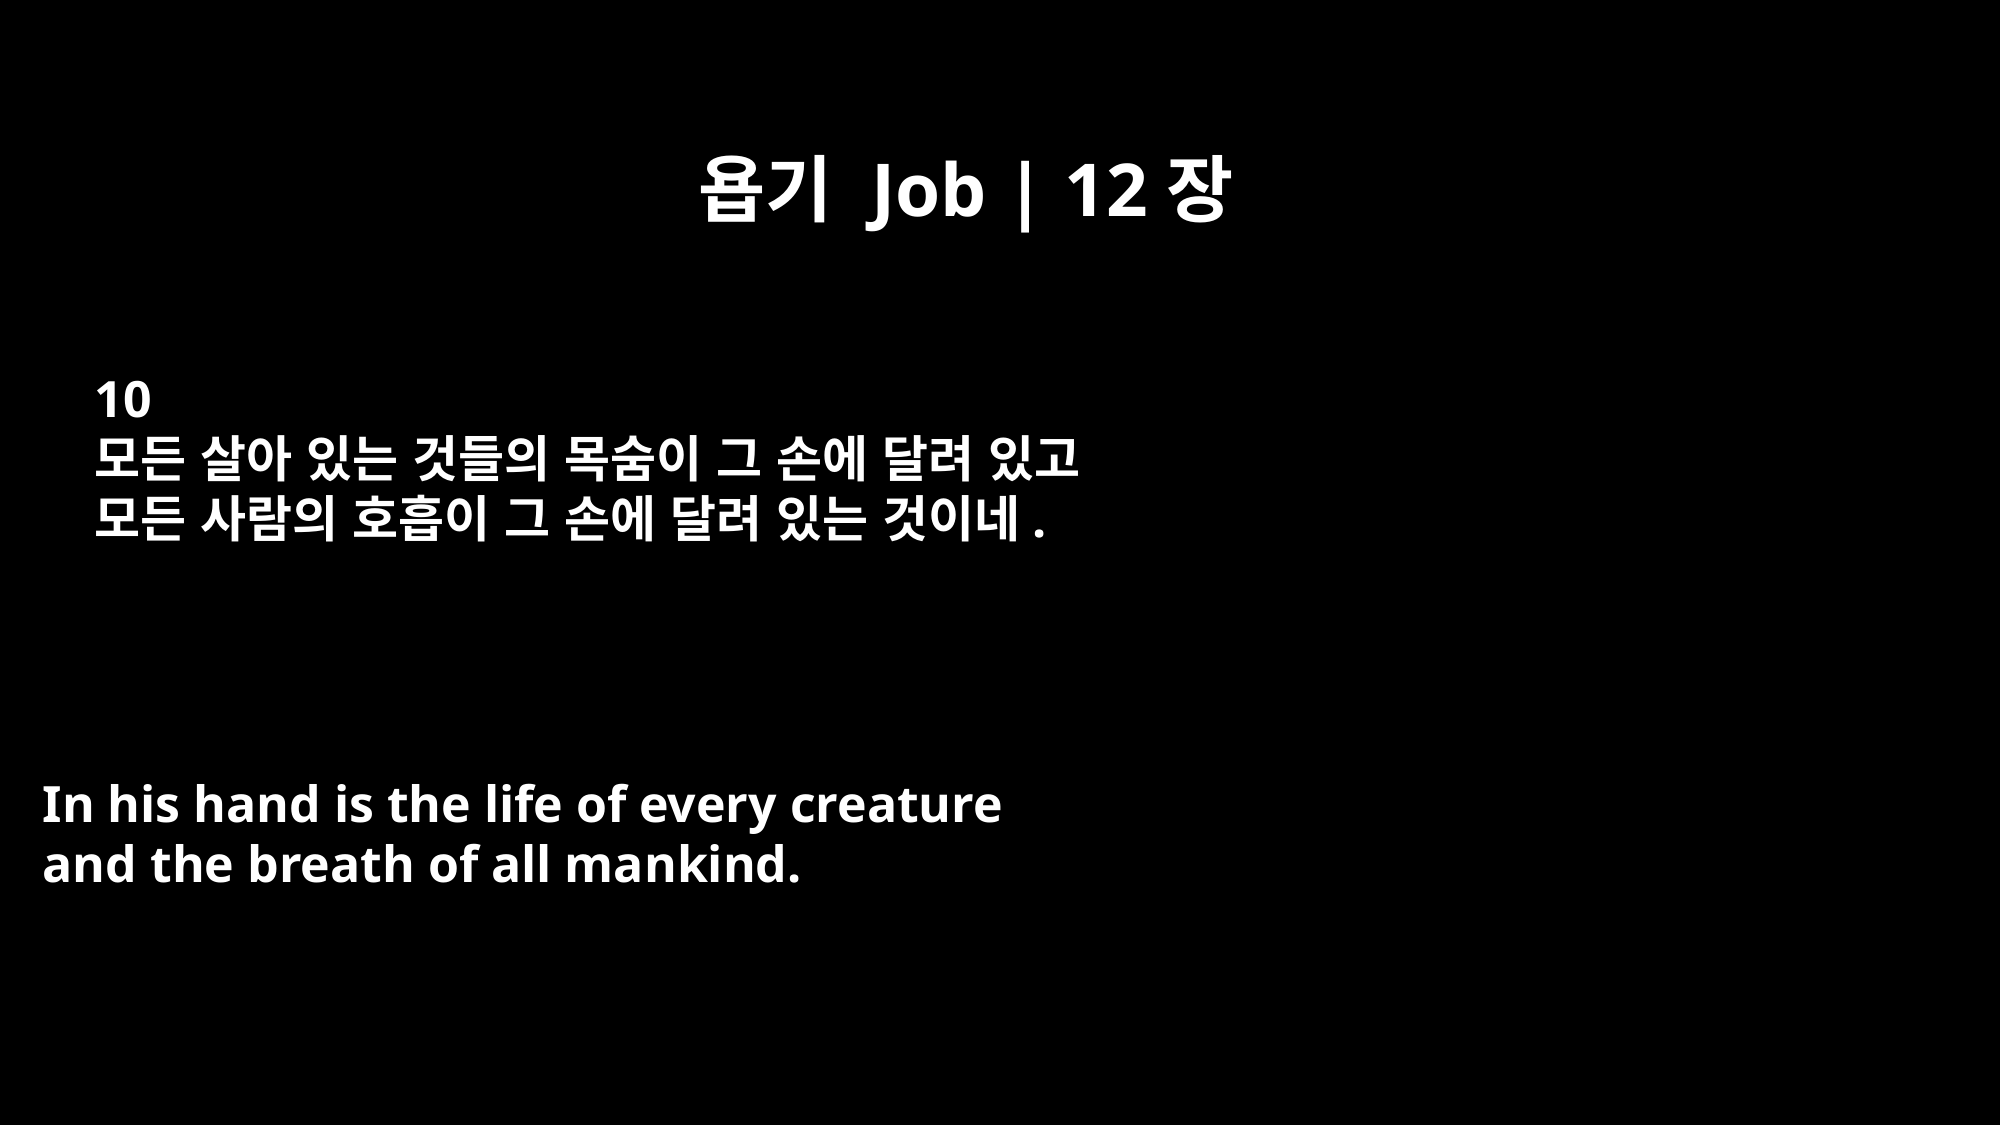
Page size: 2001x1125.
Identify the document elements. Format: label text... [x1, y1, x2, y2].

text_box 10 모든 살아 있는 것들의 목숨이 그 손에 달려 있고 모든 사람의 호흡이 그 손에 달려 있는 것이네. [79, 359, 1110, 555]
text_box In his hand is the life of every creature and the breath of all mankind. [27, 764, 1032, 900]
text_box 욥기 Job | 12장 [683, 136, 1249, 239]
